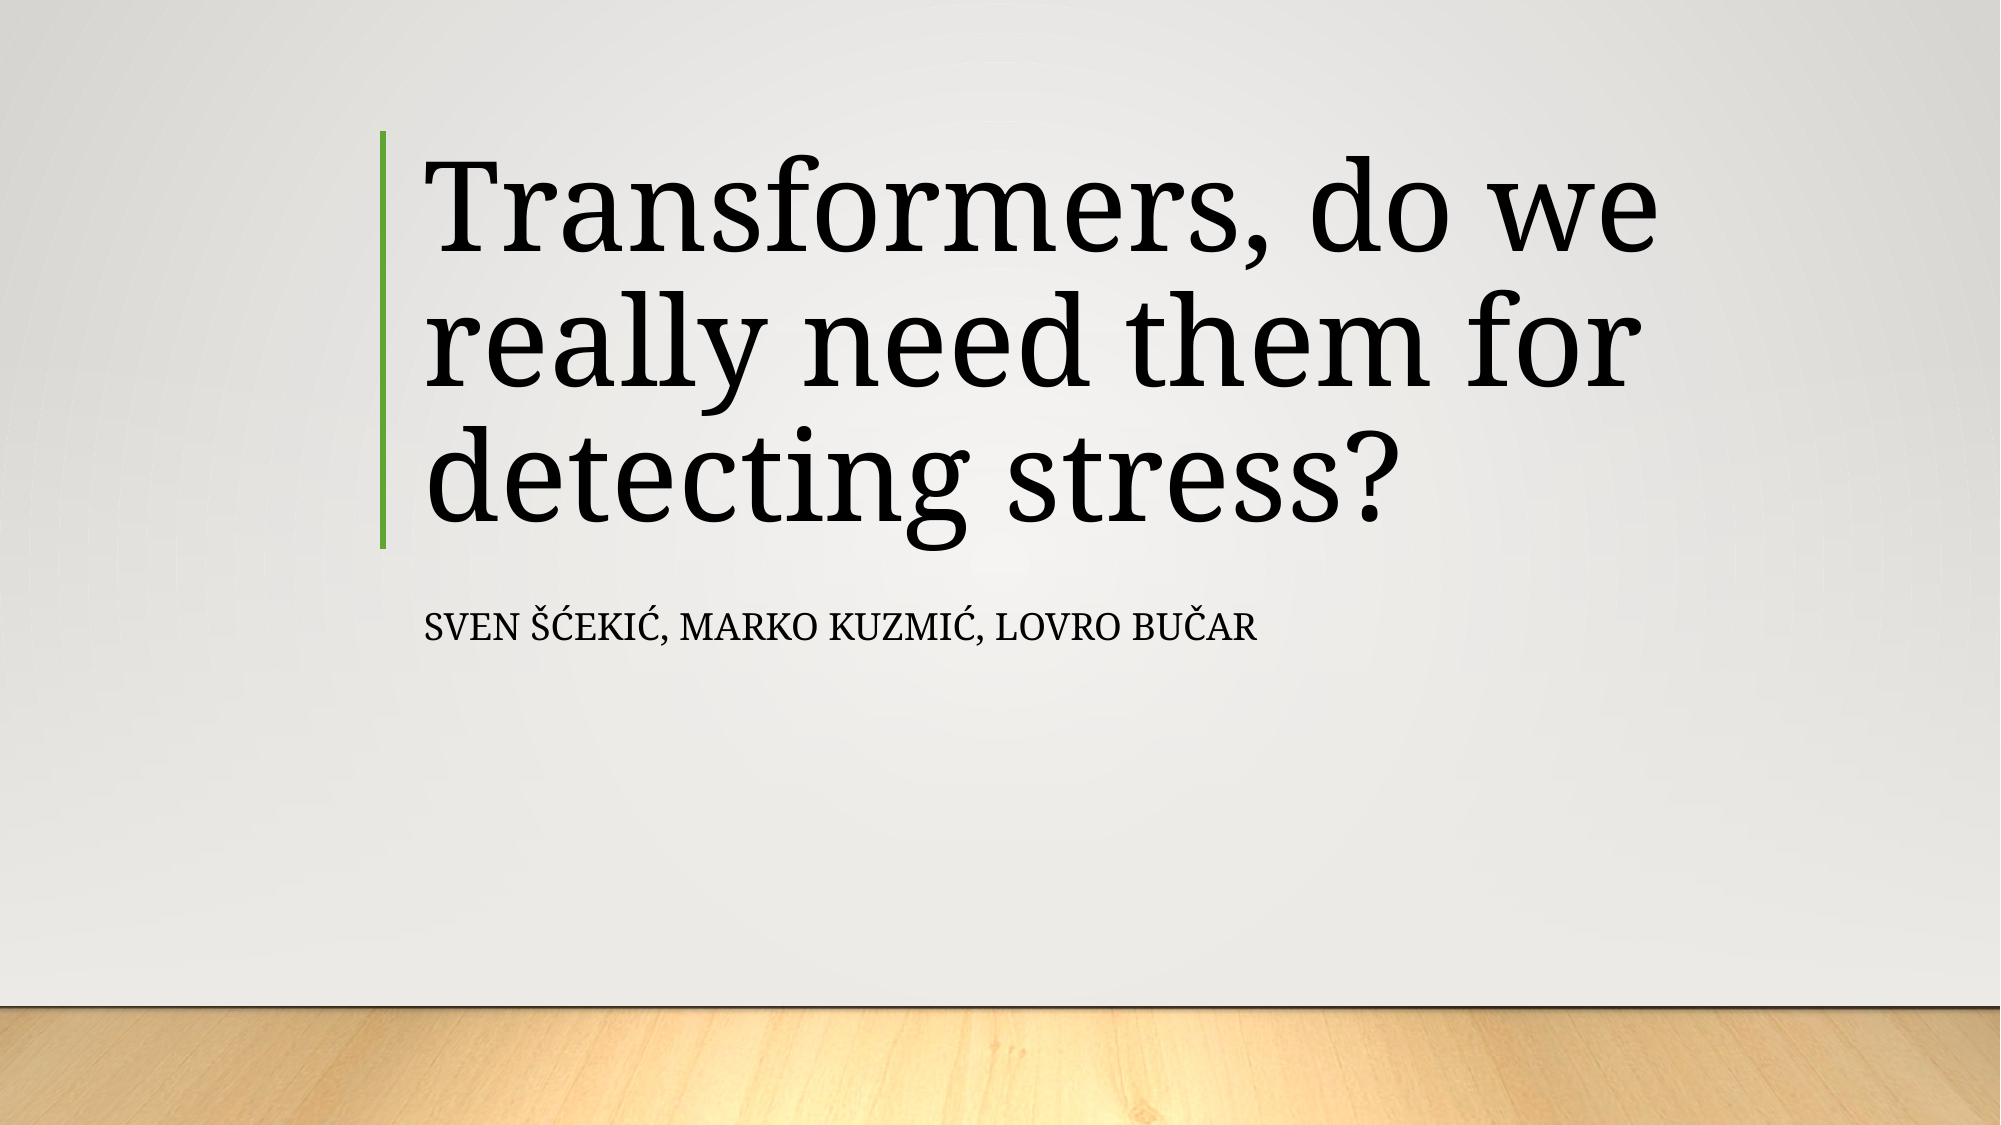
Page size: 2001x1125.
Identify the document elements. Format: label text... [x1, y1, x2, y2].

picture [0, 1006, 2000, 1125]
subtitle Sven šćekić, Marko Kuzmić, Lovro Bučar [408, 579, 1814, 740]
title Transformers, do we really need them for detecting stress? [408, 131, 1814, 549]
